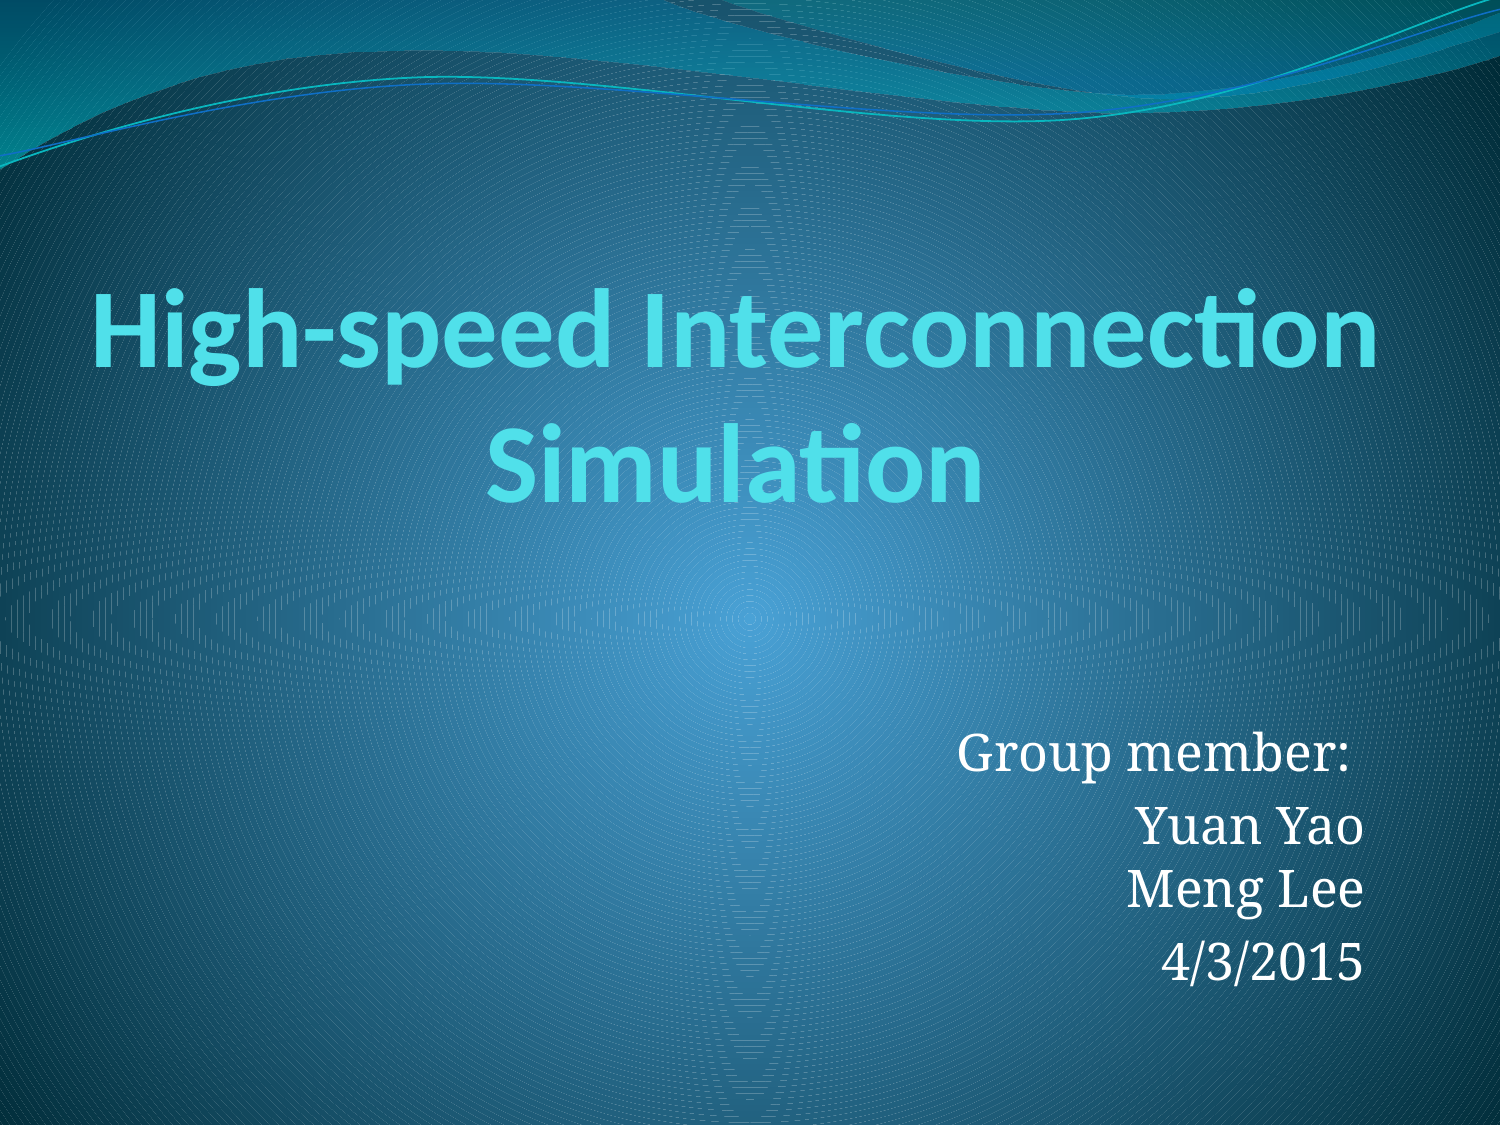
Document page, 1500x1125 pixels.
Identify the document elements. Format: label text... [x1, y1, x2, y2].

subtitle Group member: Yuan Yao Meng Lee 4/3/2015 [87, 712, 1376, 1000]
title High-speed Interconnection Simulation [87, 224, 1388, 525]
